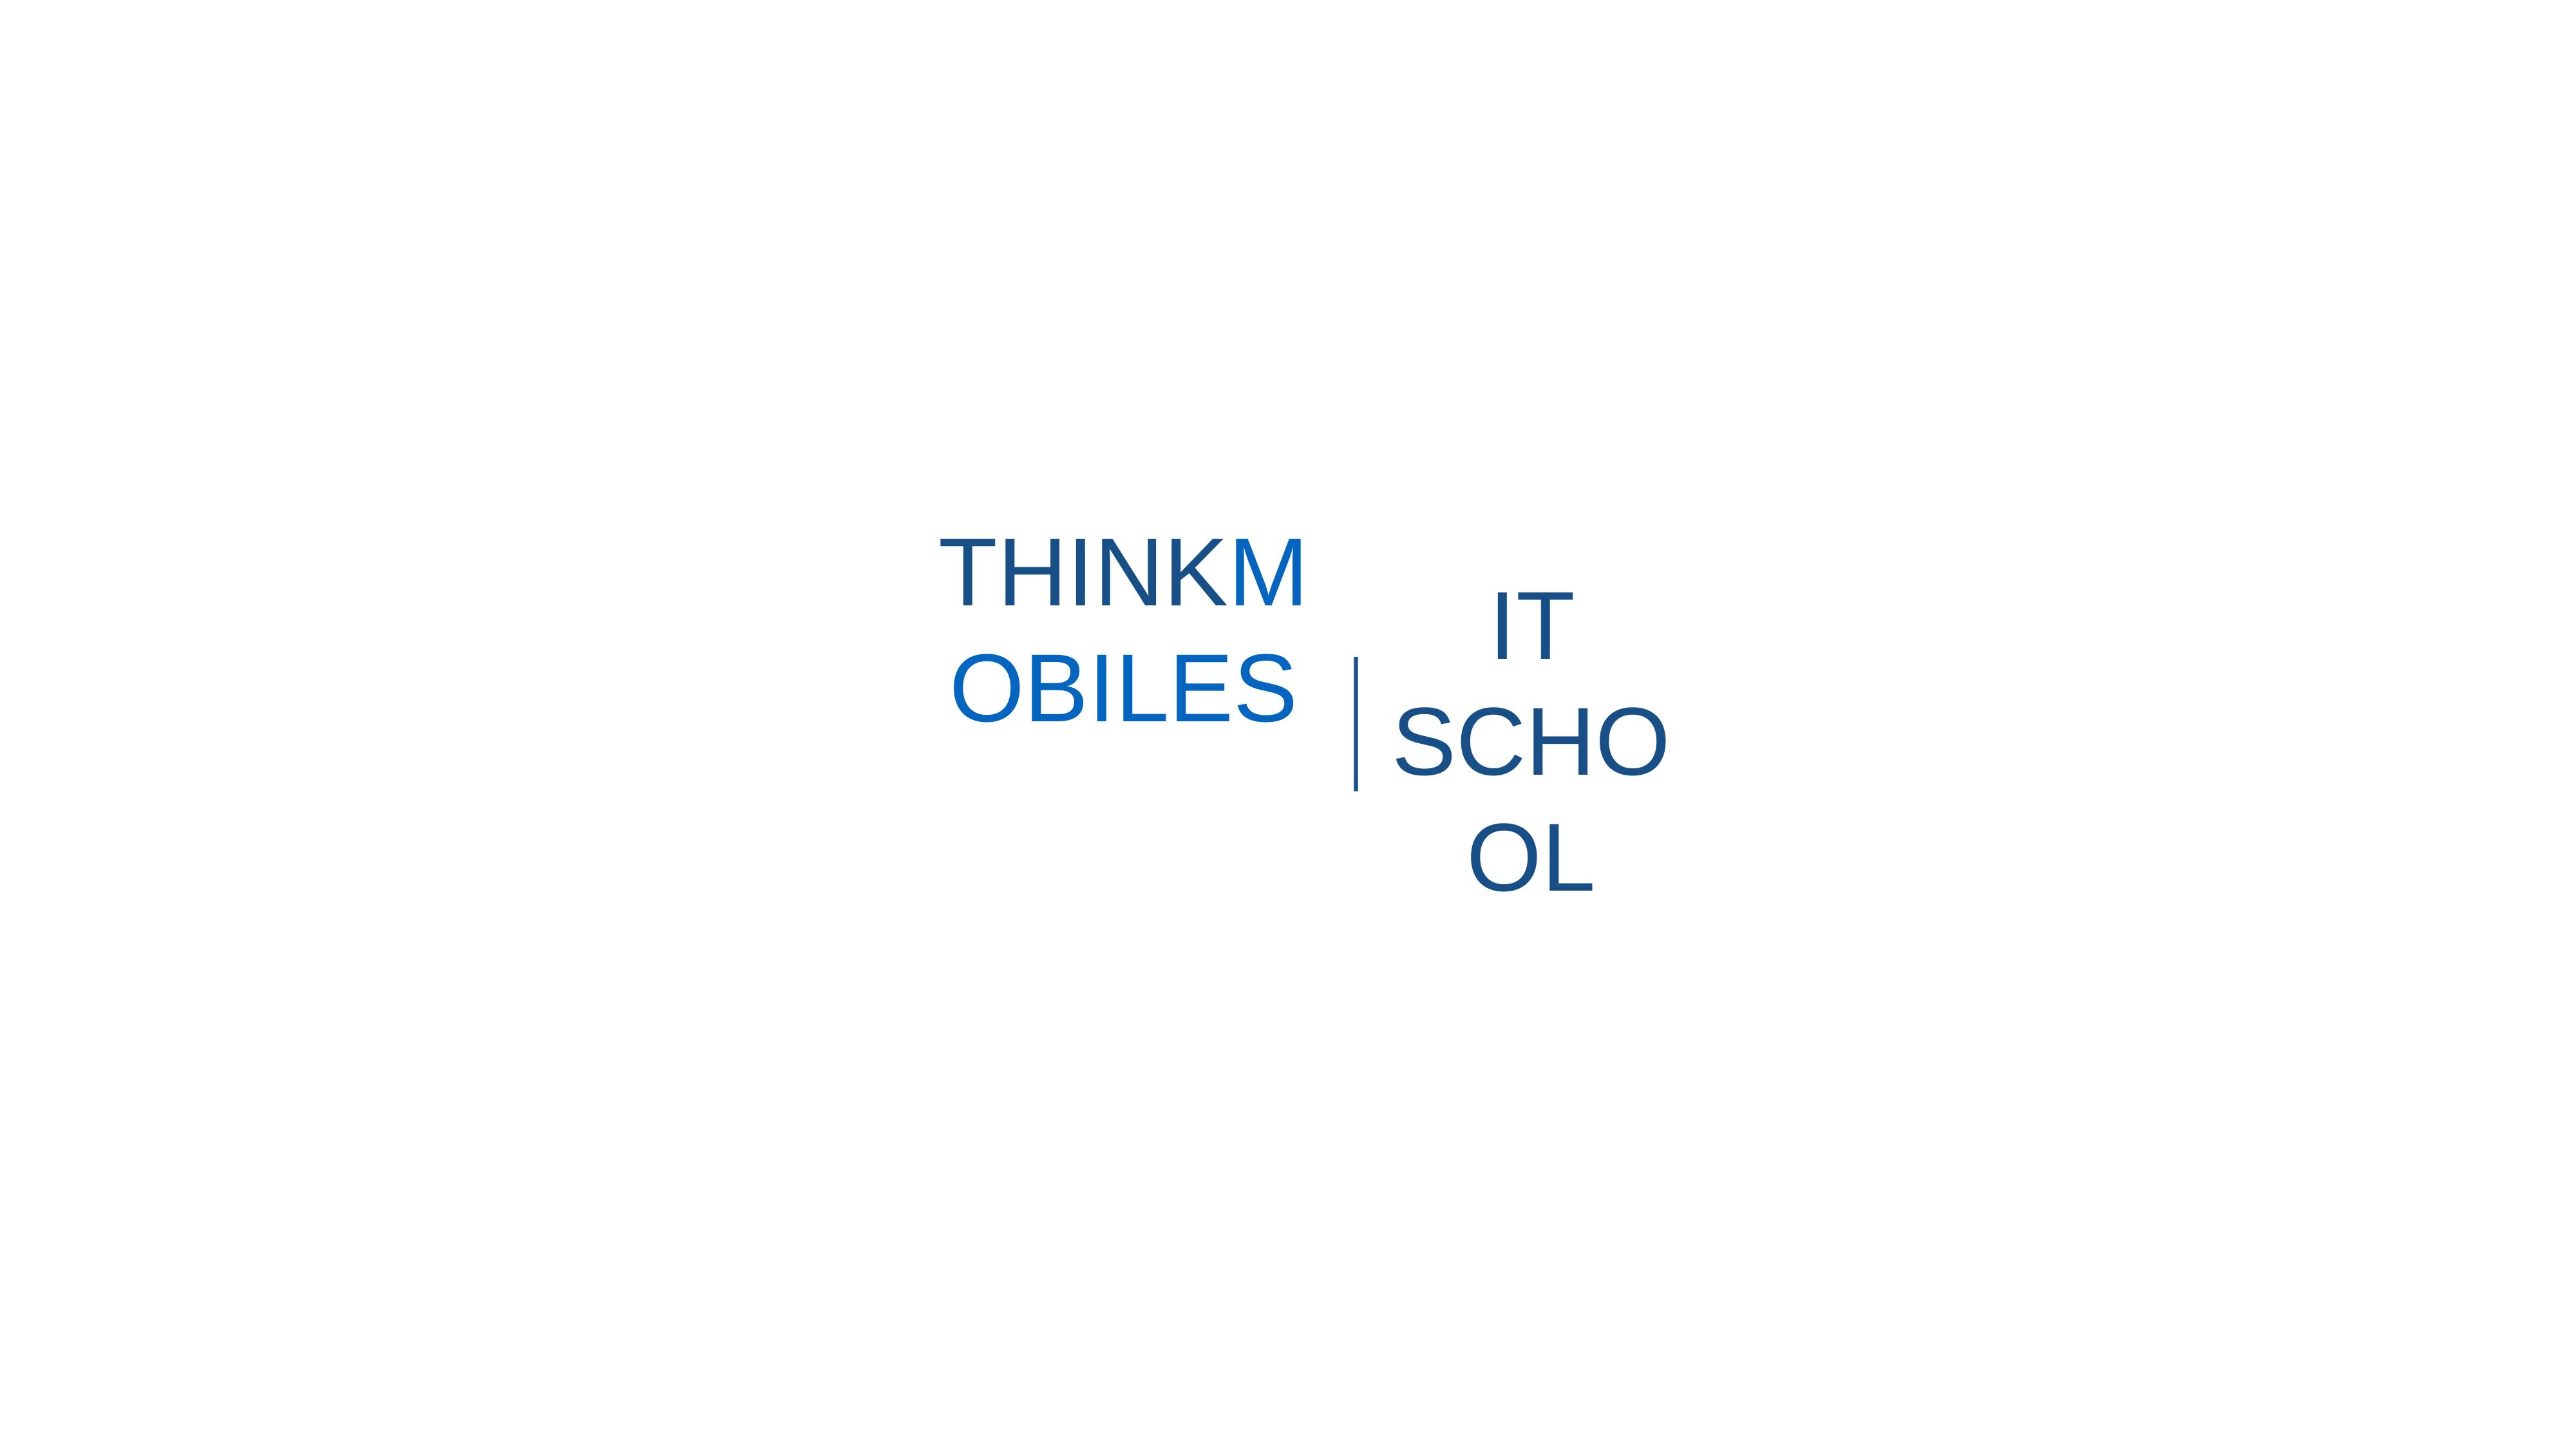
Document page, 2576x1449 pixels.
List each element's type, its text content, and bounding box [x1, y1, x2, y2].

text_box THINKMOBILES [894, 569, 1354, 681]
text_box [1354, 657, 1358, 791]
text_box IT SCHOOL [1369, 680, 1694, 792]
